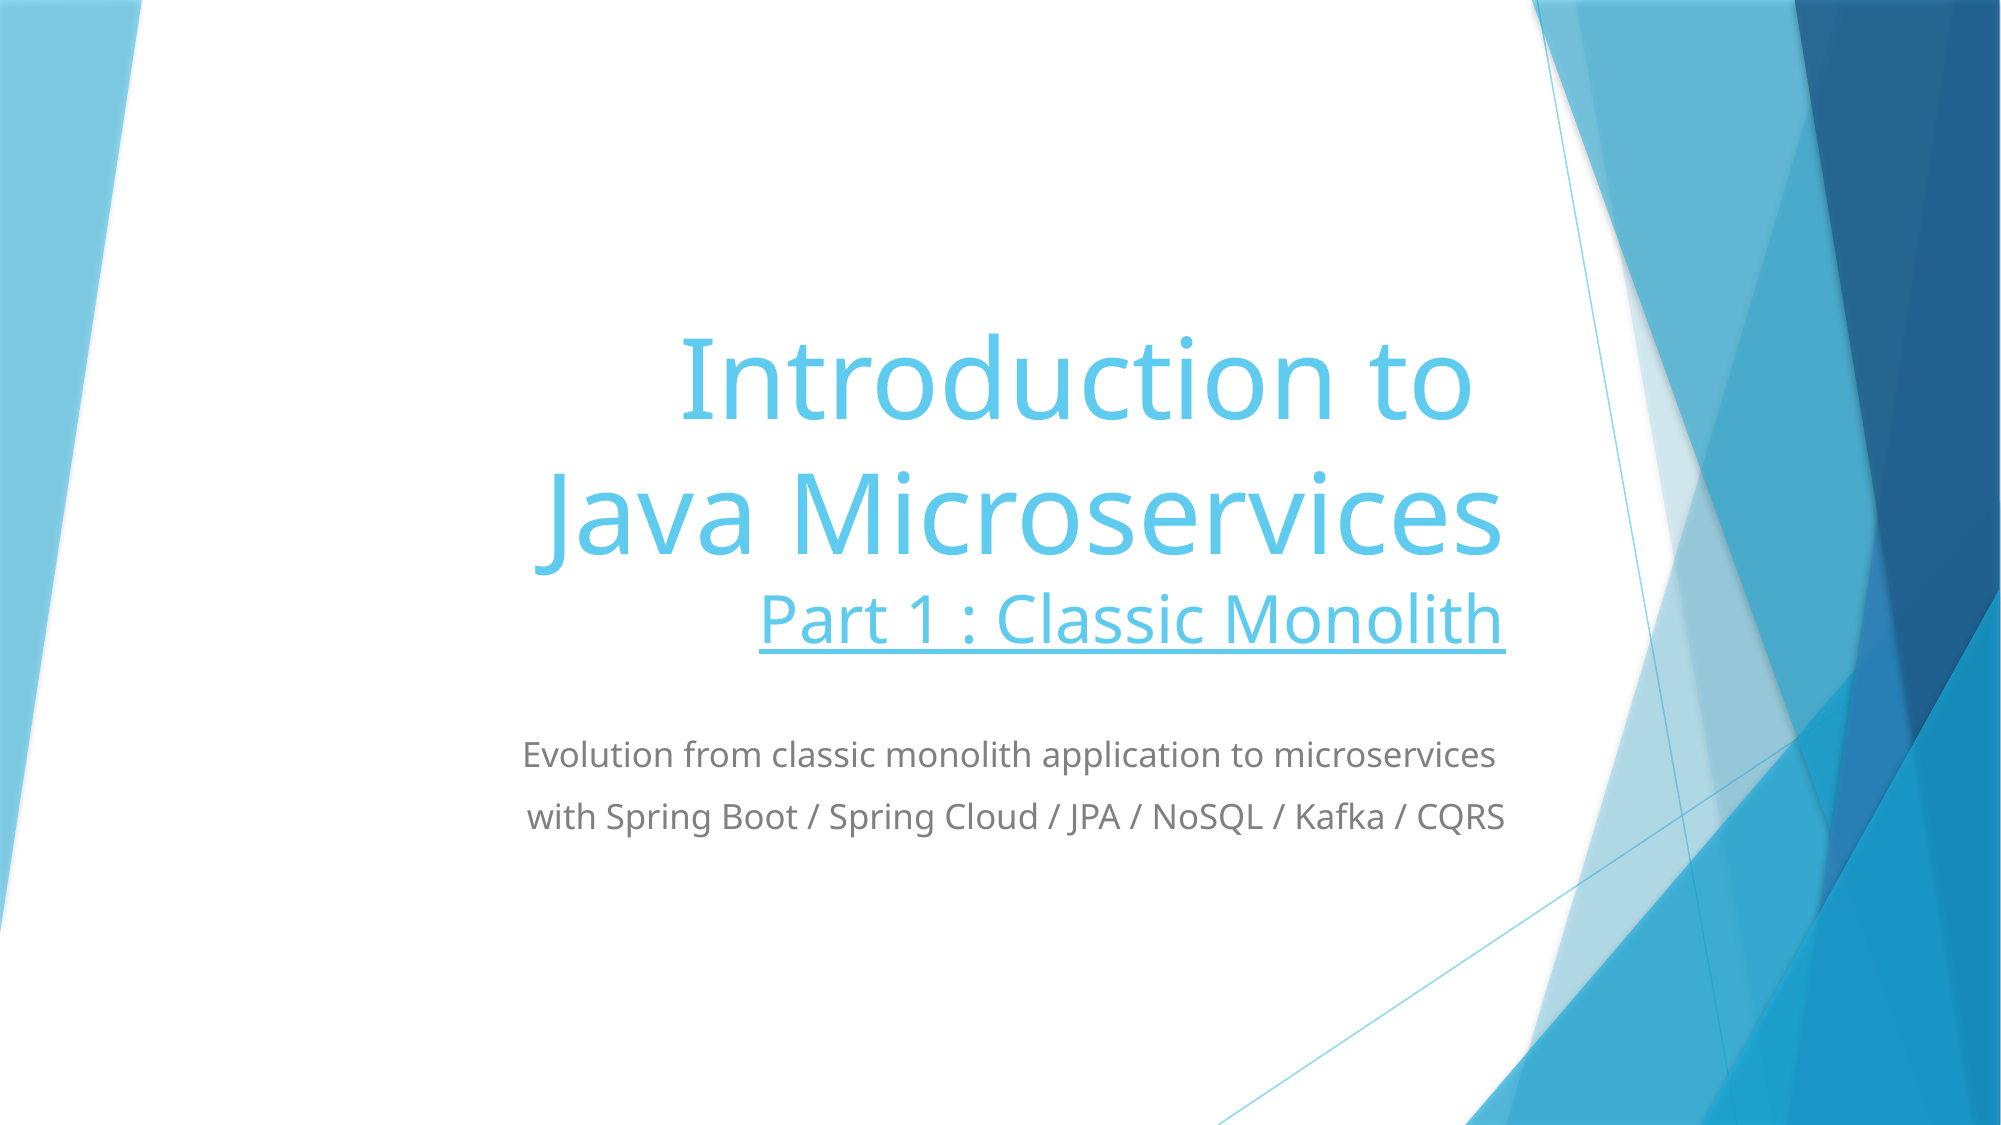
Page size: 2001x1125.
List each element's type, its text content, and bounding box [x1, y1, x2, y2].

title Introduction to Java Microservices Part 1 : Classic Monolith [247, 394, 1522, 664]
subtitle Evolution from classic monolith application to microservices with Spring Boot / Spring Cloud / JPA / NoSQL / Kafka / CQRS [247, 664, 1522, 845]
